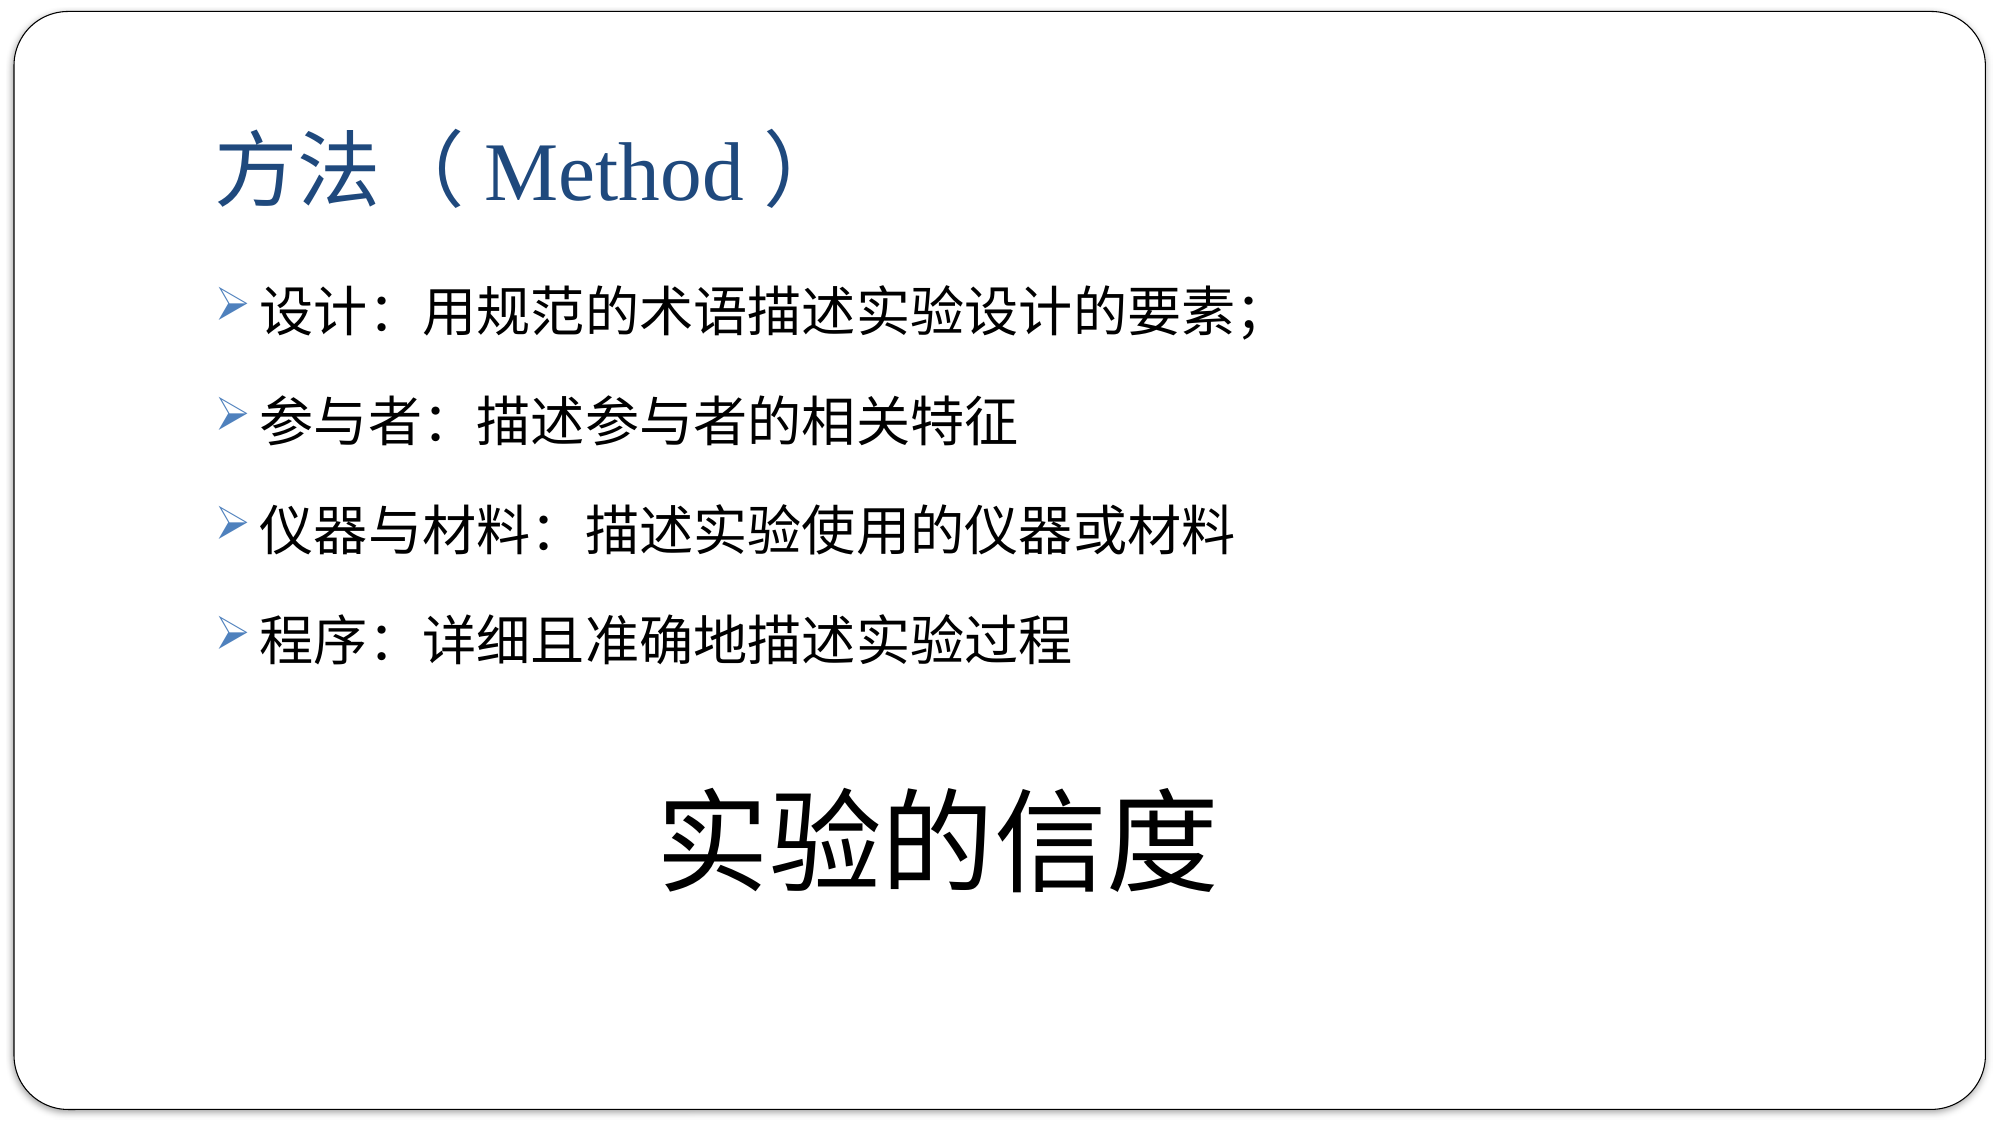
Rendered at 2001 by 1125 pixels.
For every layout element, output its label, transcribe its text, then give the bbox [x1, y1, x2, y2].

text_box 实验的信度 [641, 763, 1235, 914]
list 设计：用规范的术语描述实验设计的要素； 参与者：描述参与者的相关特征 仪器与材料：描述实验使用的仪器或材料 程序：详细且准确地描述实验过程 [200, 237, 1900, 988]
title 方法（Method） [200, 45, 1900, 233]
